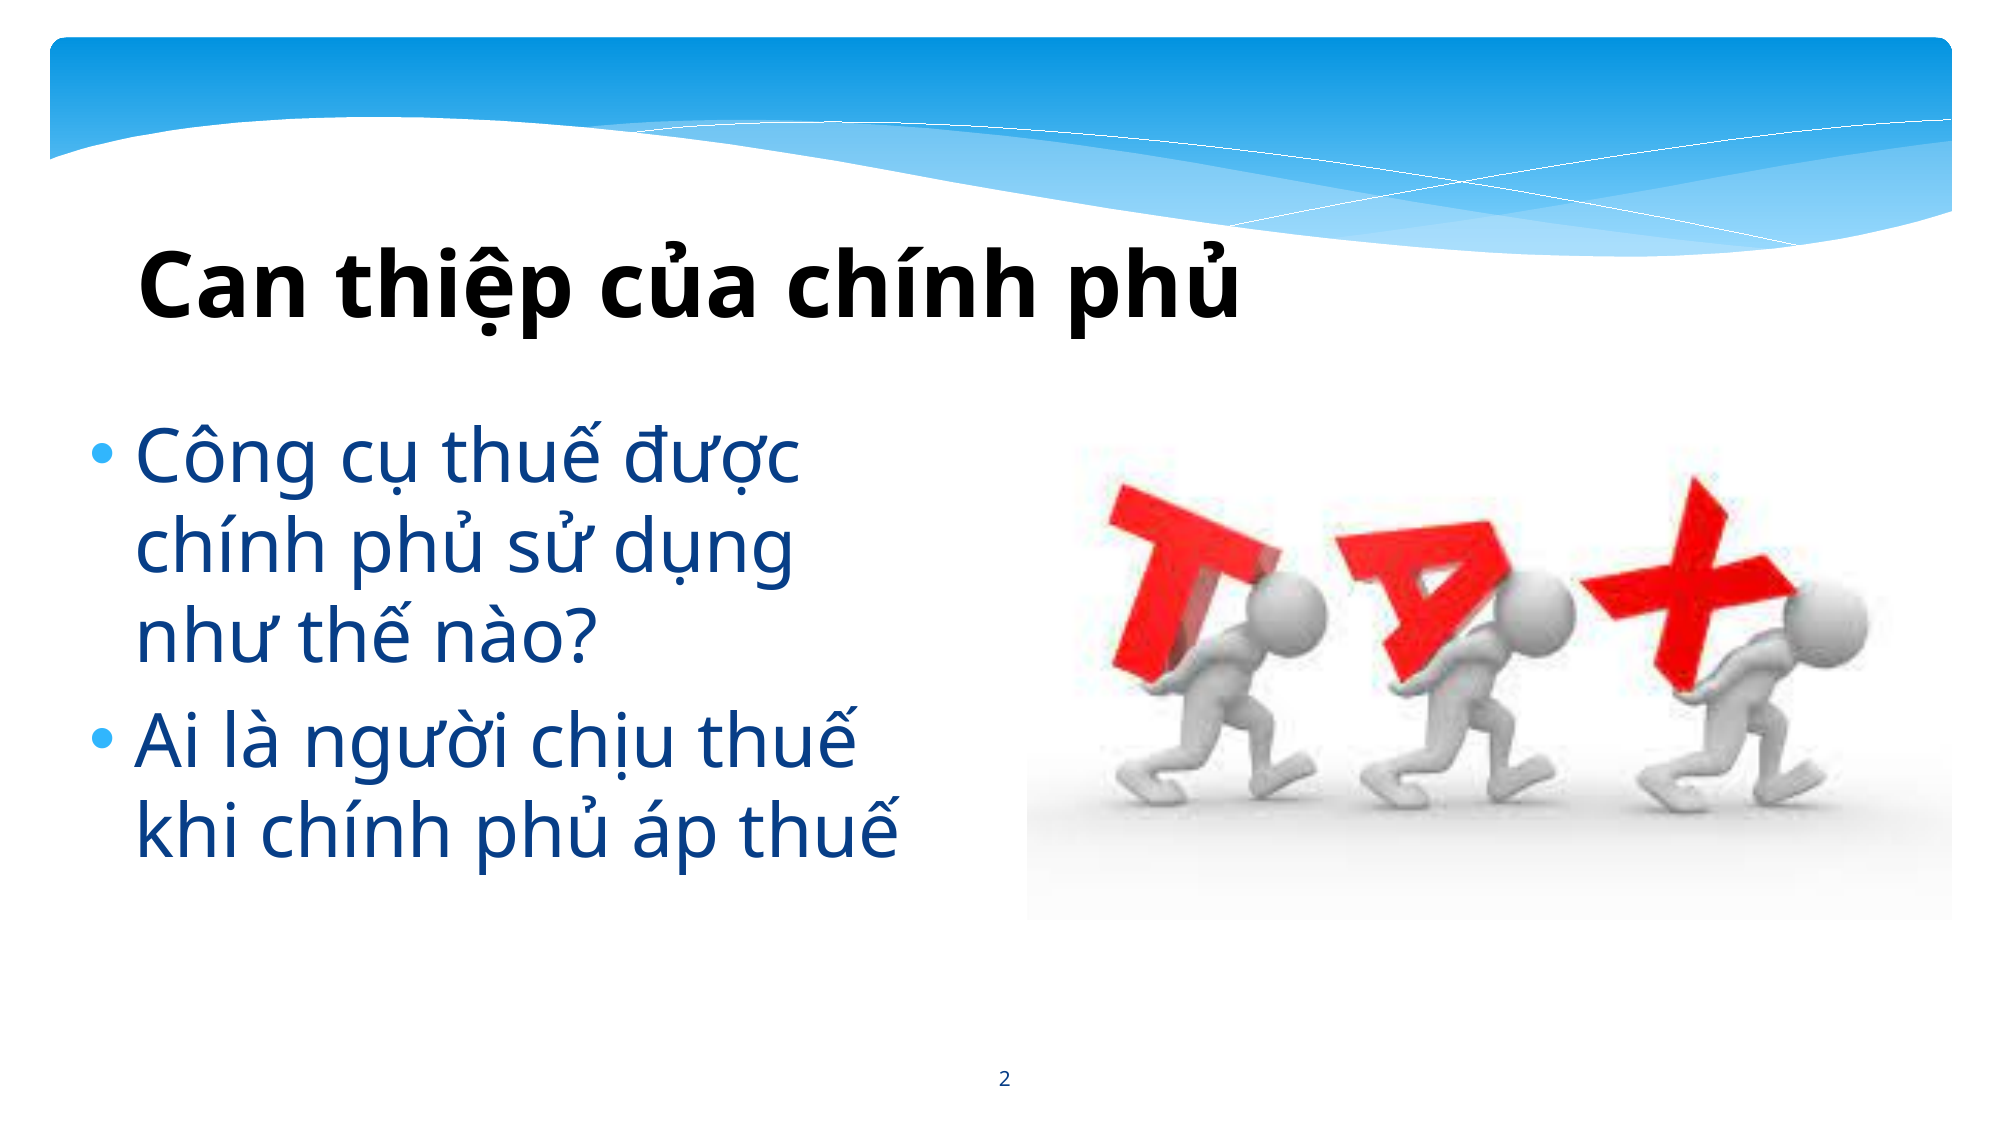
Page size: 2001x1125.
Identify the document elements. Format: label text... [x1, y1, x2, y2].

text_box Can thiệp của chính phủ [55, 218, 1325, 425]
picture [1027, 399, 1953, 920]
slide_number 2 [877, 1050, 1132, 1110]
text_box Công cụ thuế được chính phủ sử dụng như thế nào? Ai là người chịu thuế khi chính phủ áp thuế [75, 399, 925, 873]
